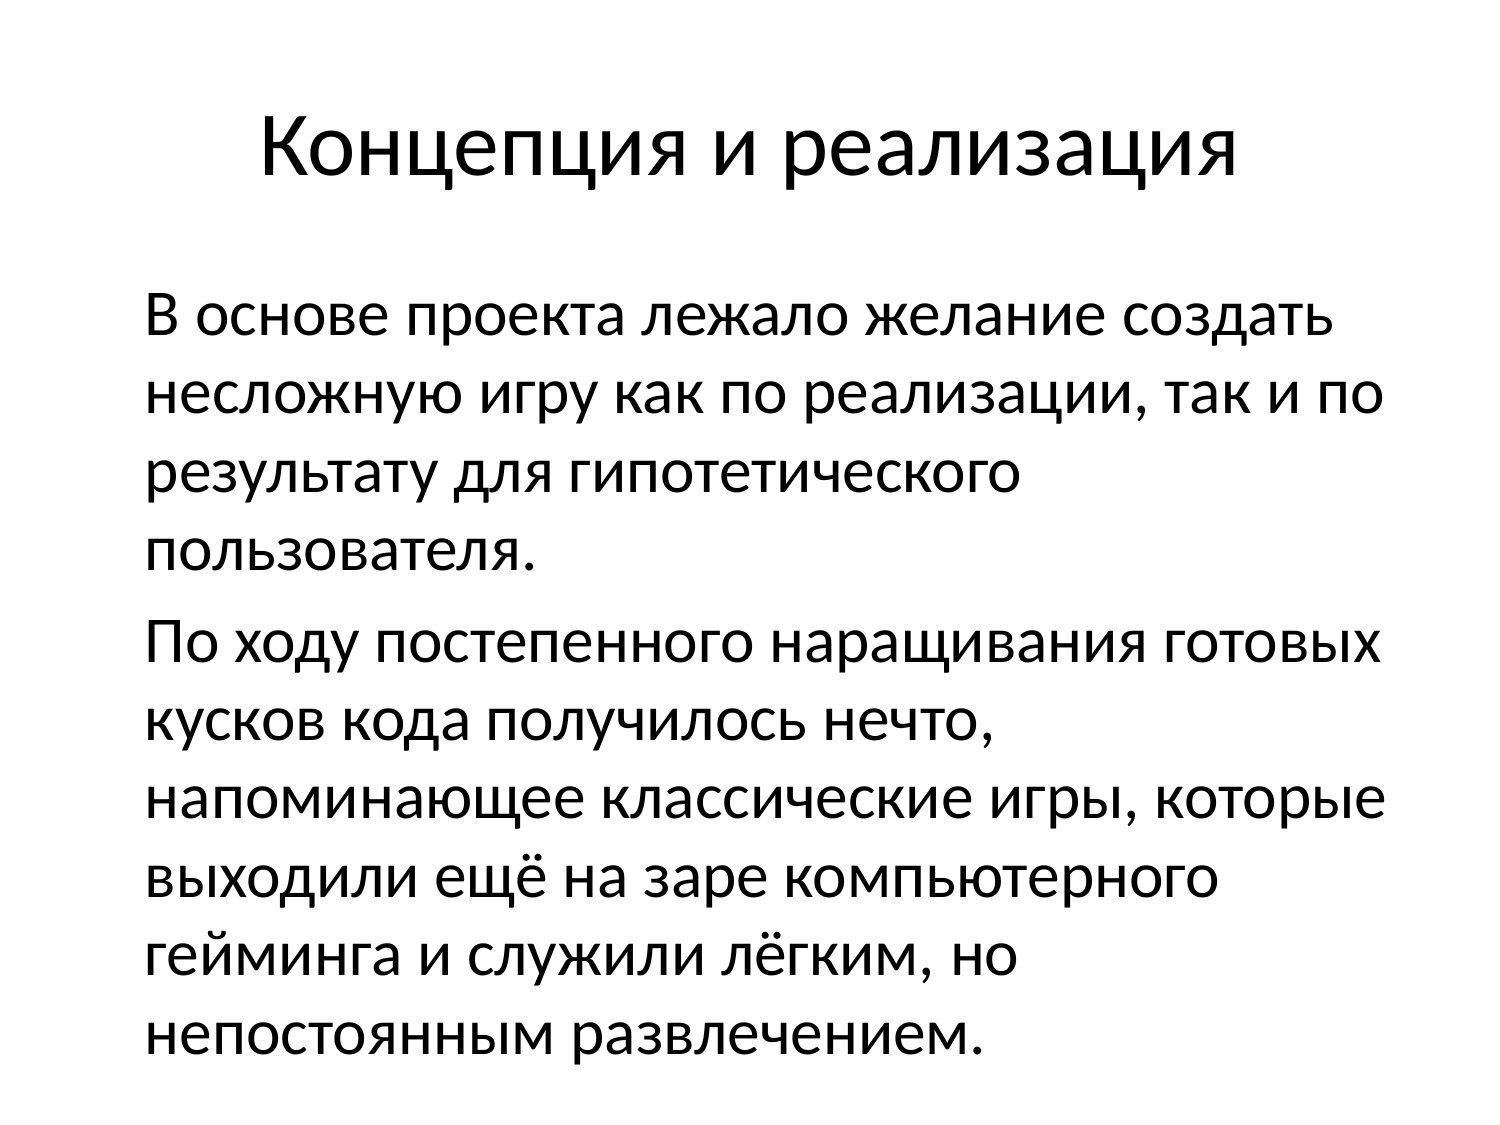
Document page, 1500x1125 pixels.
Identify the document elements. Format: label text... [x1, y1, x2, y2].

title Концепция и реализация [75, 45, 1425, 233]
list В основе проекта лежало желание создать несложную игру как по реализации, так и по результату для гипотетического пользователя. По ходу постепенного наращивания готовых кусков кода получилось нечто, напоминающее классические игры, которые выходили ещё на заре компьютерного гейминга и служили лёгким, но непостоянным развлечением. [75, 262, 1425, 1083]
